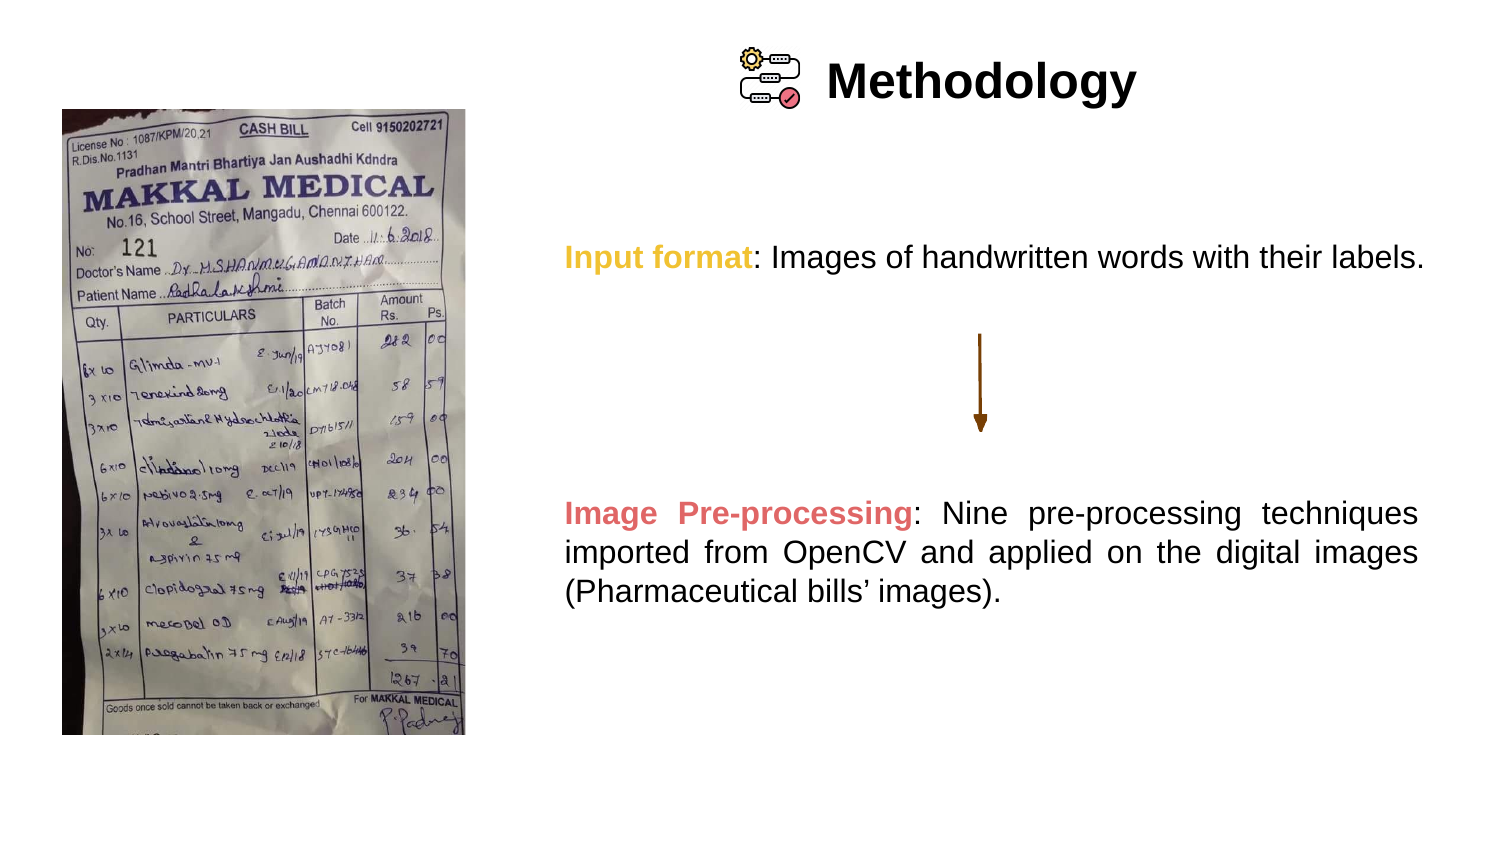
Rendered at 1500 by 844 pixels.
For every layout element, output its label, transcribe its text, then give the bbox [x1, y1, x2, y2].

text_box Input format: Images of handwritten words with their labels. [562, 233, 1431, 275]
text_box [973, 333, 988, 432]
text_box [739, 46, 801, 110]
text_box [62, 109, 466, 735]
text_box Image Pre-processing: Nine pre-processing techniques imported from OpenCV and applied on the digital images (Pharmaceutical bills’ images). [562, 490, 1420, 609]
title Methodology [824, 46, 1140, 190]
